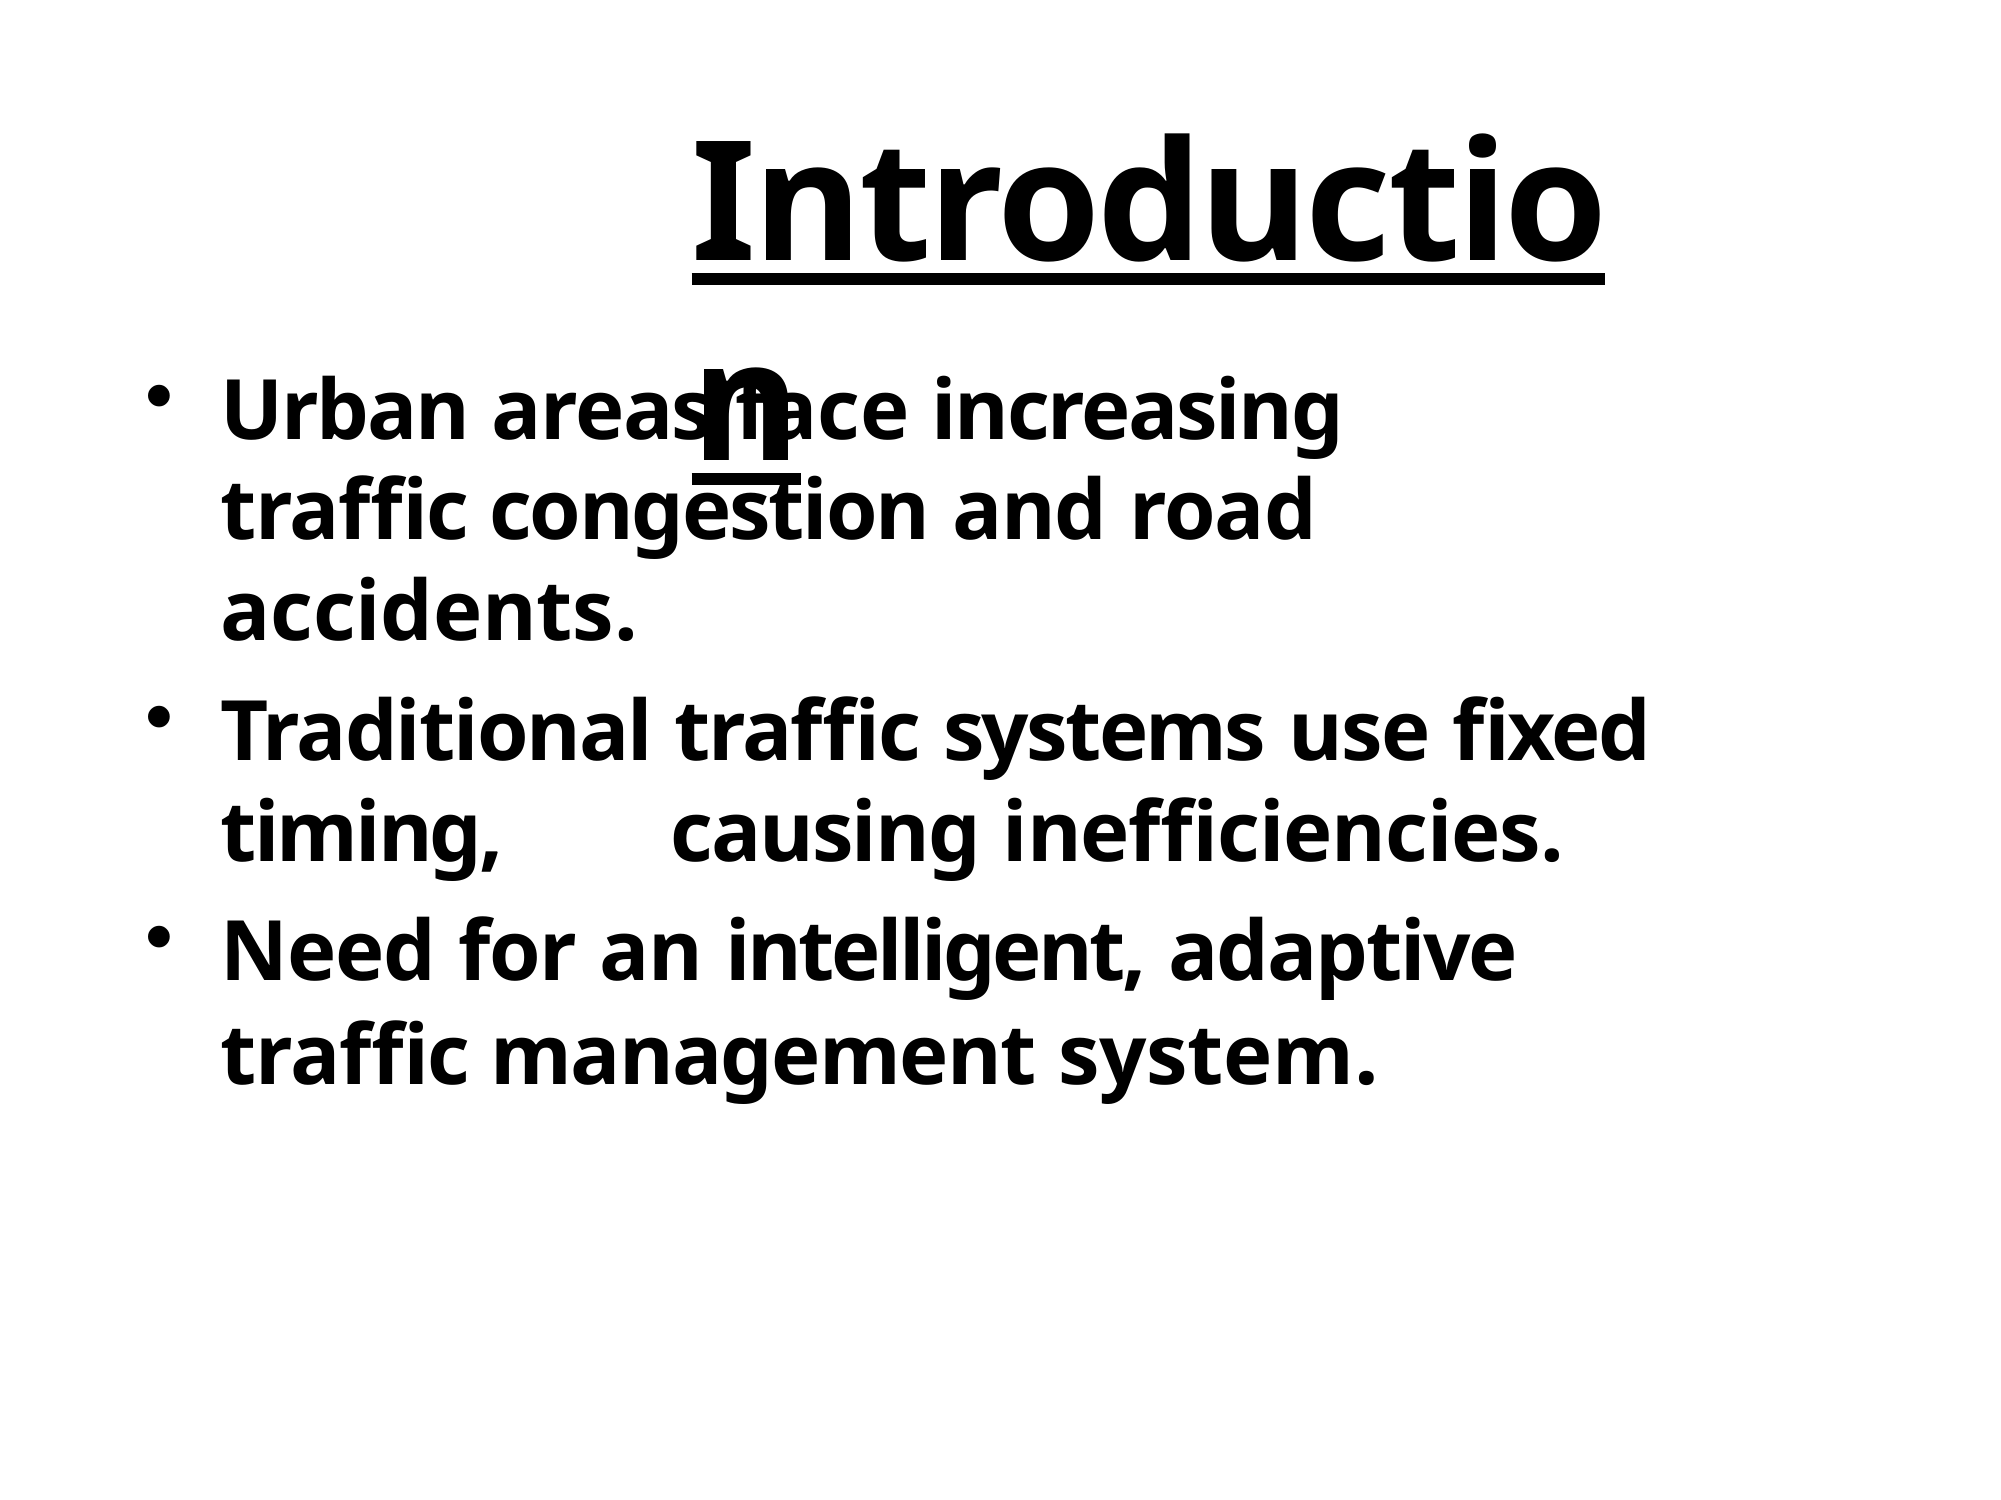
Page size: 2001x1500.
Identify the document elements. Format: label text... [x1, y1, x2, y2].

text_box Urban areas face increasing traffic congestion and road accidents. Traditional traffic systems use fixed timing, causing inefficiencies. Need for an intelligent, adaptive traffic management system. [143, 354, 1922, 1102]
title Introduction [143, 91, 1713, 354]
